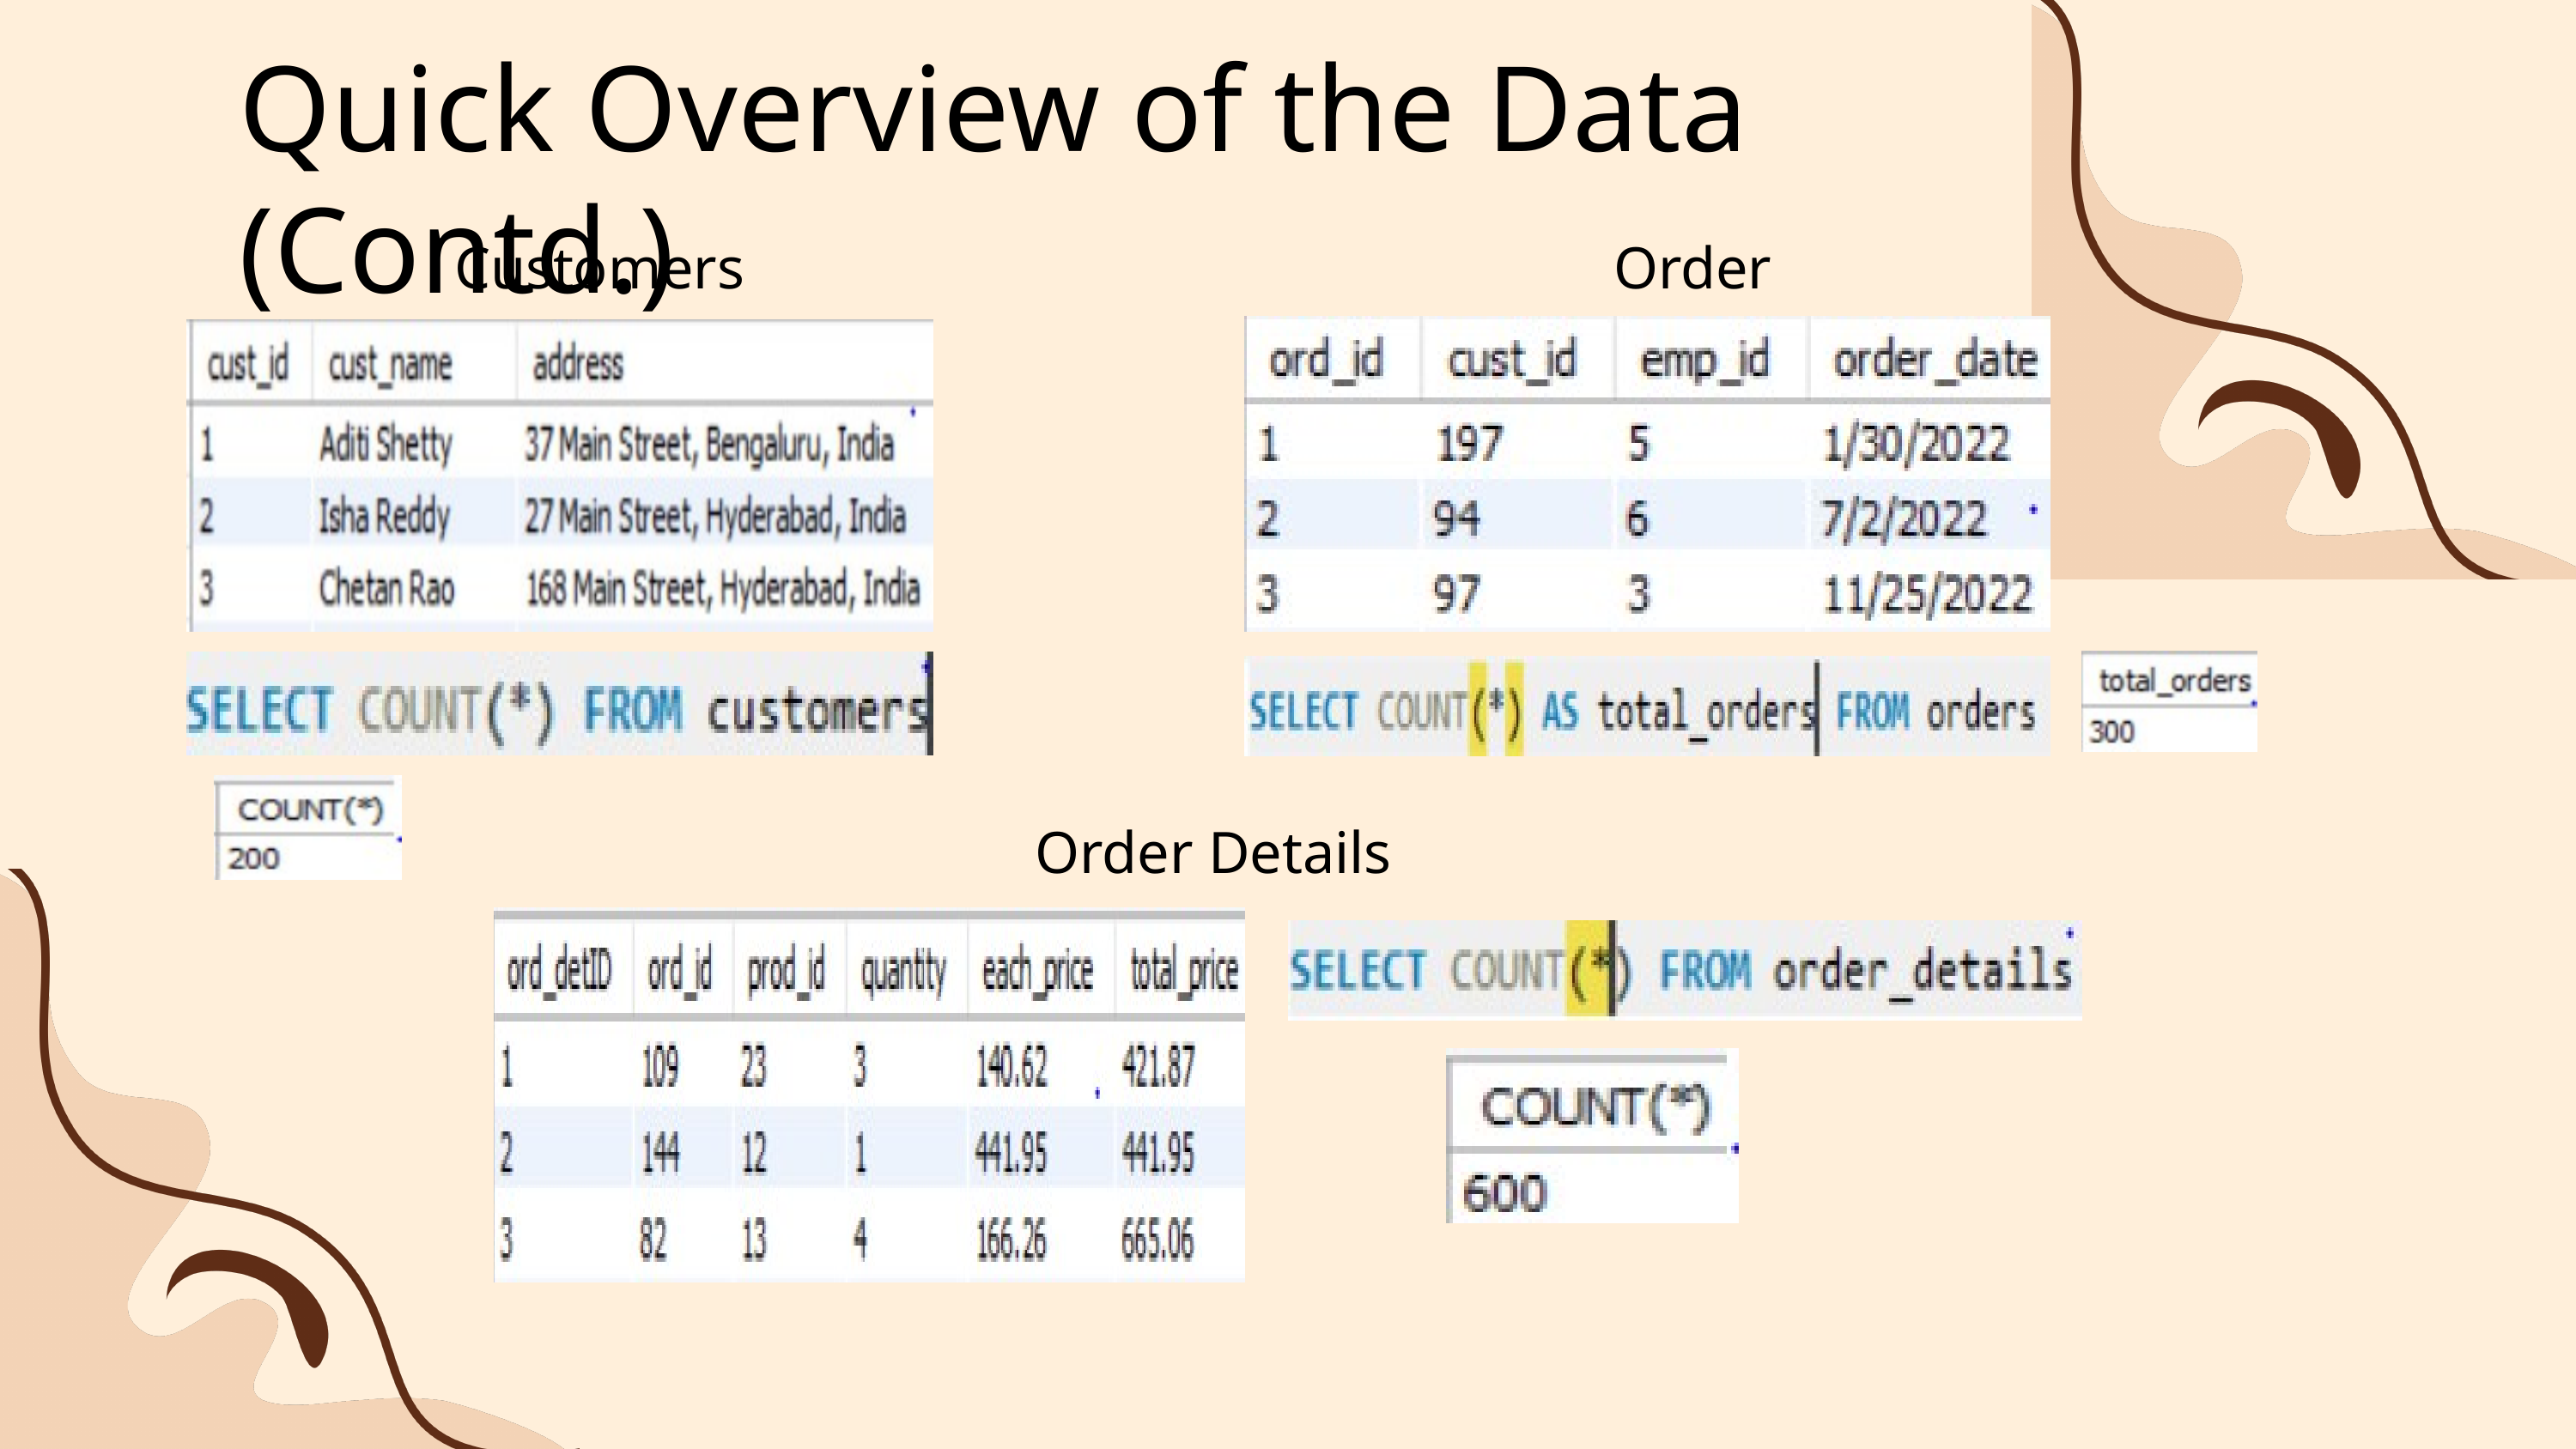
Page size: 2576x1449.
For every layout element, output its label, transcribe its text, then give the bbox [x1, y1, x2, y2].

text_box [2032, 0, 2576, 579]
picture [1244, 315, 2050, 632]
text_box [0, 869, 580, 1449]
picture [186, 319, 933, 632]
picture [2081, 651, 2258, 752]
picture [214, 775, 403, 880]
picture [1287, 919, 2082, 1022]
text_box Customers Order [440, 225, 2170, 307]
picture [493, 907, 1246, 1282]
text_box Quick Overview of the Data (Contd.) [226, 27, 2032, 323]
text_box Order Details [559, 809, 1865, 892]
picture [1244, 656, 2050, 757]
picture [186, 651, 933, 756]
picture [1446, 1048, 1740, 1223]
